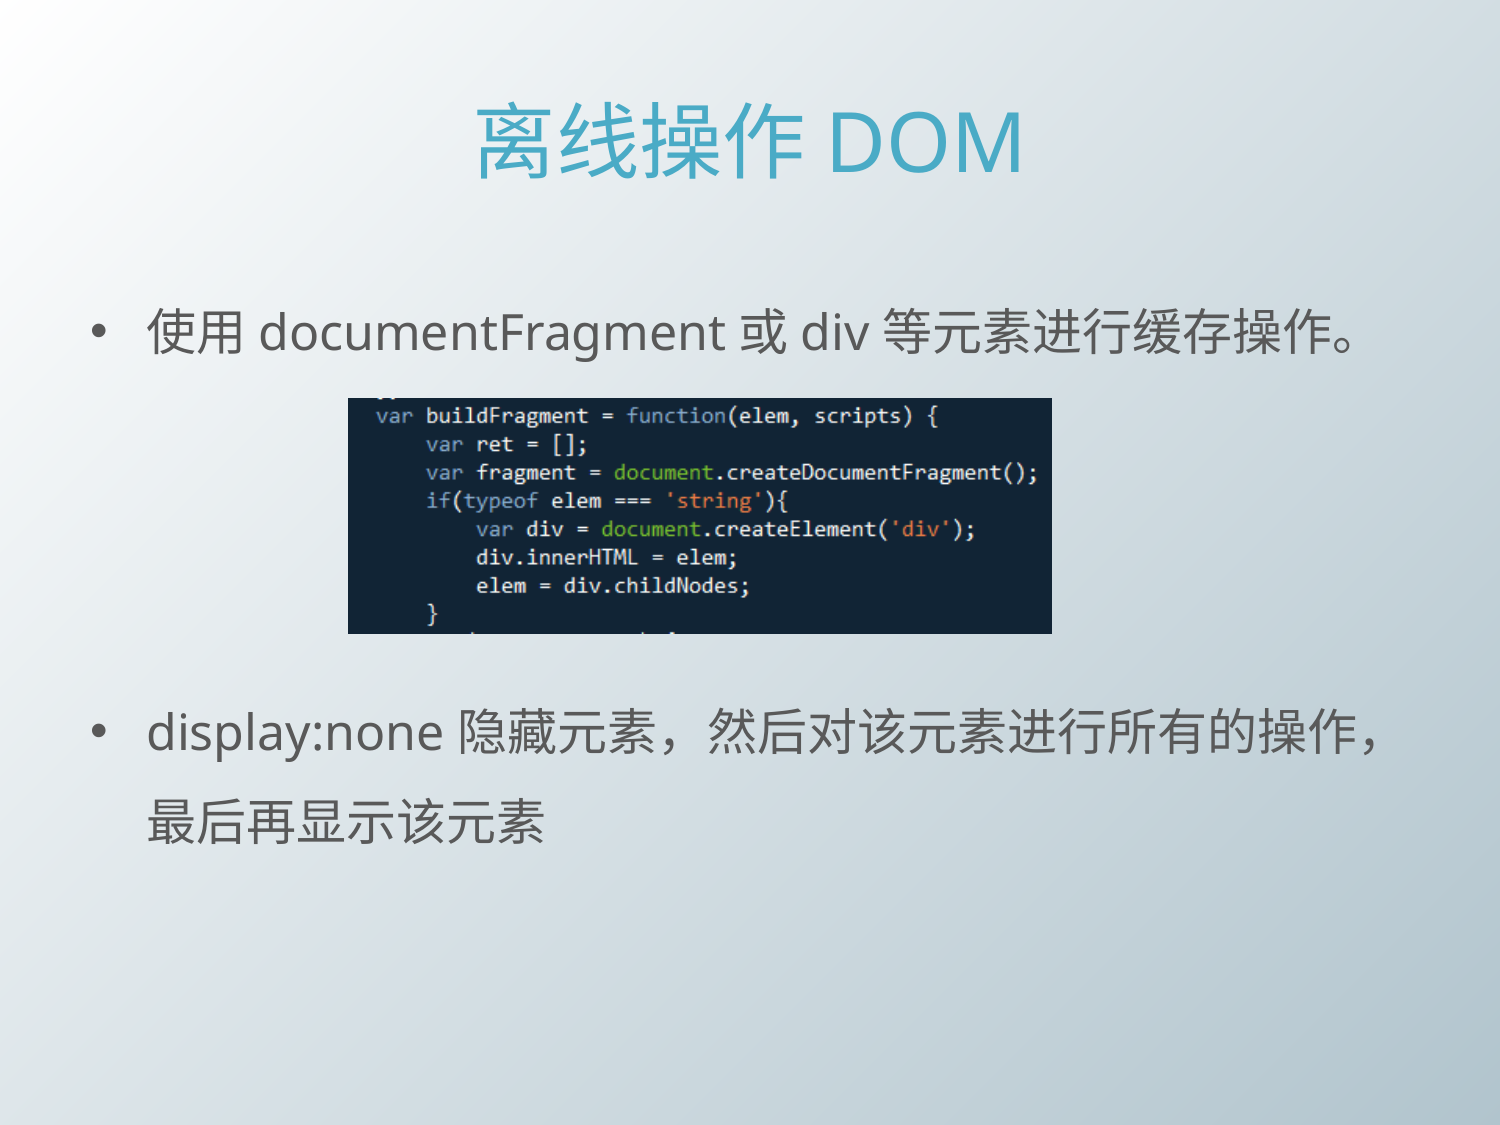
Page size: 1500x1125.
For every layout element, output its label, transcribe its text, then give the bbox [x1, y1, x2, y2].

title 离线操作DOM [75, 45, 1425, 233]
list 使用documentFragment或div等元素进行缓存操作。 display:none隐藏元素，然后对该元素进行所有的操作，最后再显示该元素 [75, 262, 1425, 1005]
picture [348, 398, 1052, 634]
